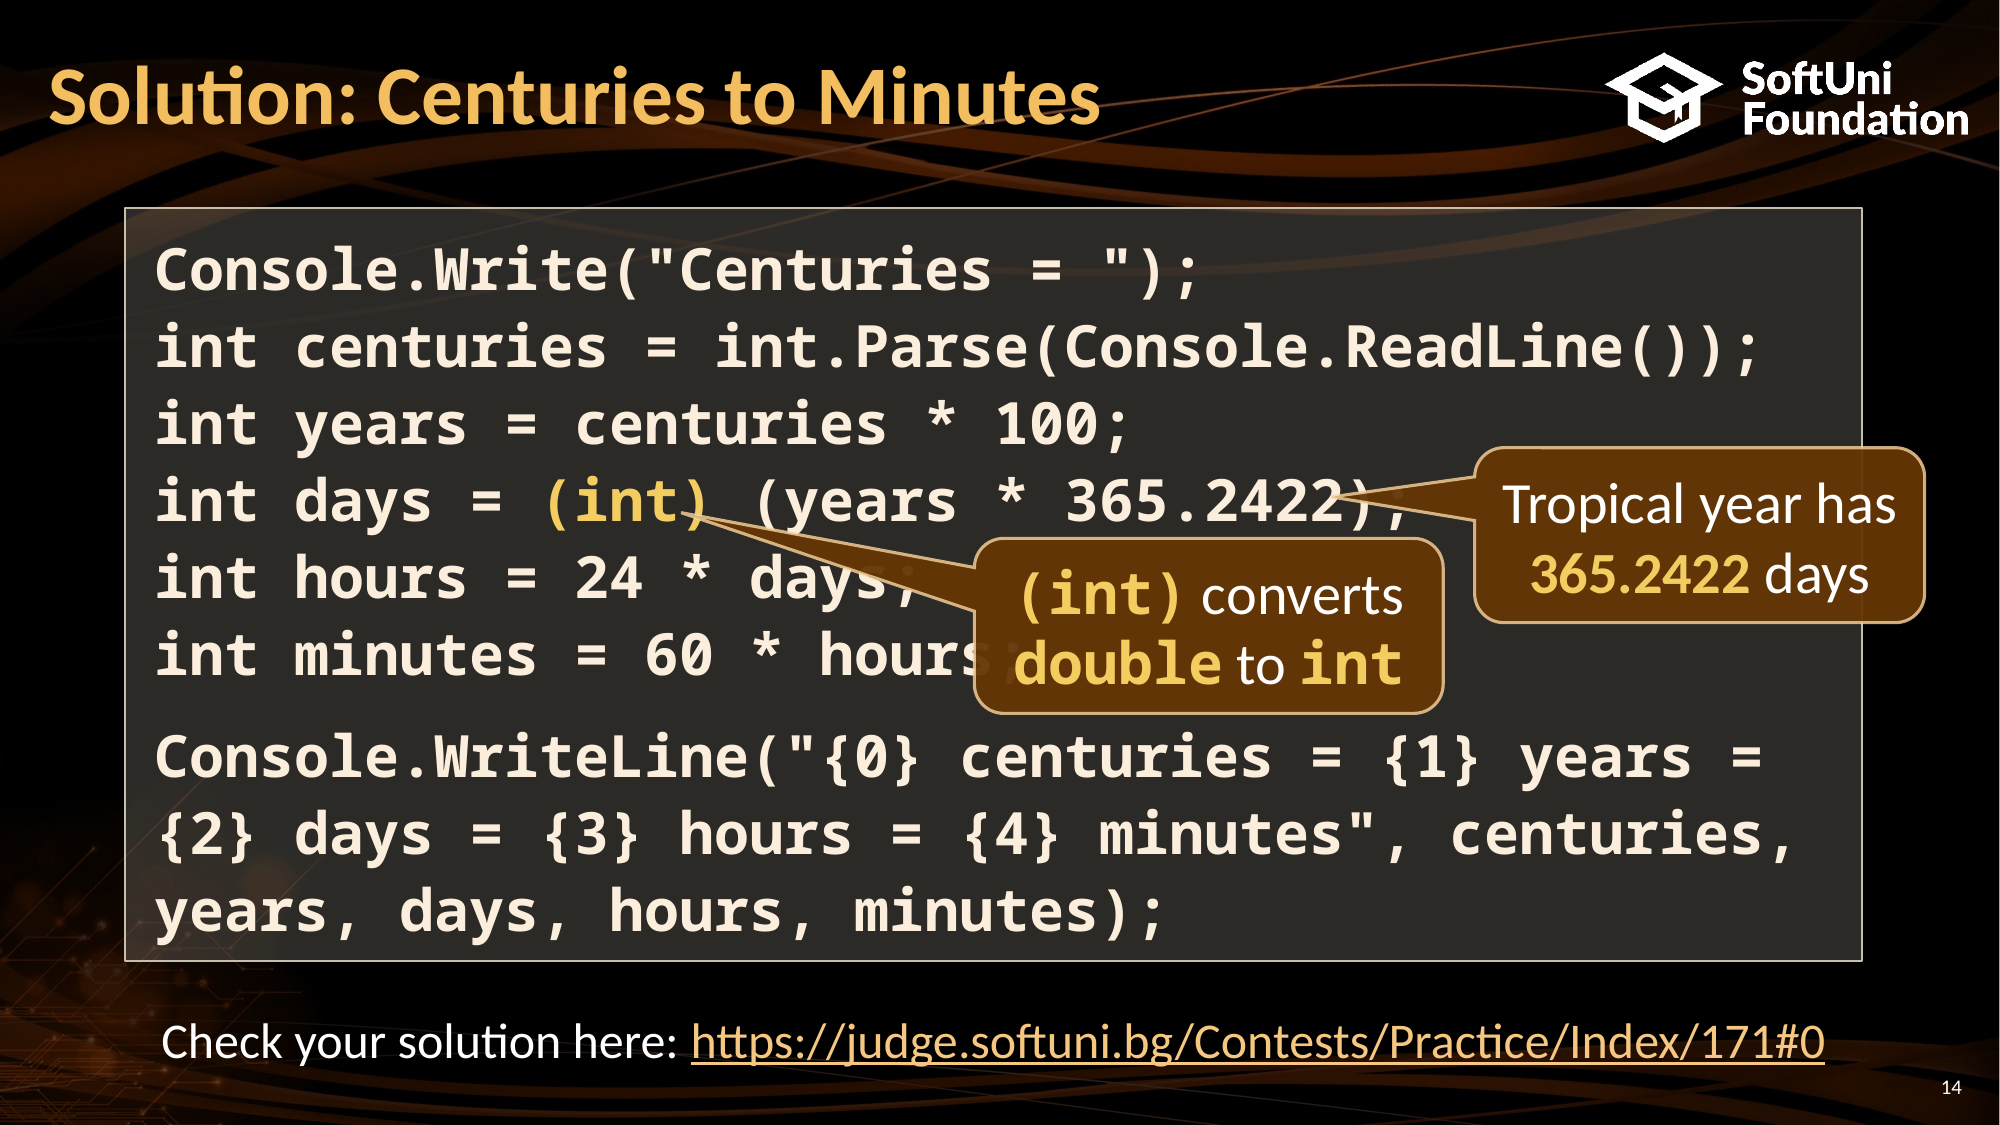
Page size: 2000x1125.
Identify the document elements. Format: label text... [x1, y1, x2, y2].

slide_number 14 [1897, 1070, 1968, 1103]
text_box (int) converts double to int [680, 511, 1445, 715]
title Solution: Centuries to Minutes [30, 6, 1602, 189]
picture [0, 0, 2000, 1125]
text_box Console.Write("Centuries = "); int centuries = int.Parse(Console.ReadLine()); int years = centuries * 100; int days = (int) (years * 365.2422); int hours = 24 * days; int minutes = 60 * hours; Console.WriteLine("{0} centuries = {1} years = {2} days = {3} hours = {4} minutes", centuries, years, days, hours, minutes); [124, 207, 1863, 961]
text_box Check your solution here: https://judge.softuni.bg/Contests/Practice/Index/171#0 [124, 1000, 1863, 1076]
text_box Tropical year has 365.2422 days [1331, 446, 1926, 624]
